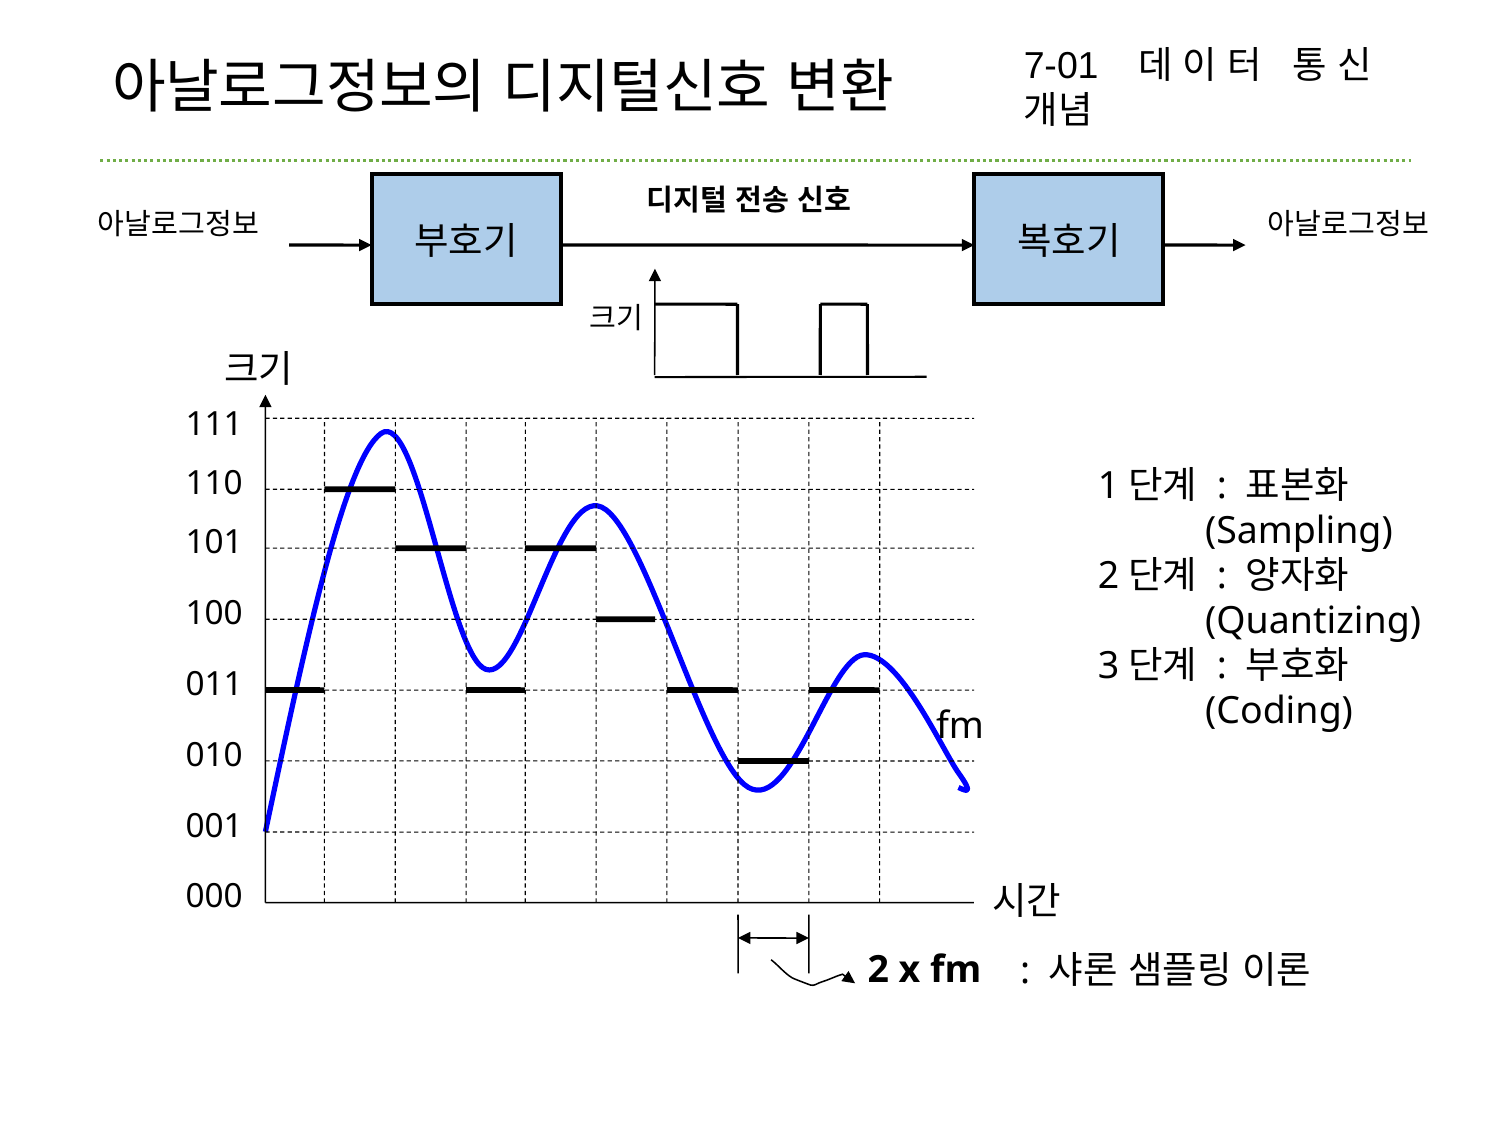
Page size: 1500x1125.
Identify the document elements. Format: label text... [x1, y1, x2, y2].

text_box 000 [170, 867, 266, 922]
text_box 1단계 : 표본화 (Sampling) 2단계 : 양자화 (Quantizing) 3단계 : 부호화 (Coding) [1083, 453, 1437, 784]
text_box 011 [170, 654, 266, 710]
text_box fm [921, 693, 999, 754]
text_box 크기 [209, 337, 309, 398]
text_box : 샤론 샘플링 이론 [1005, 938, 1327, 999]
text_box 부호기 [371, 174, 561, 305]
text_box 7-01 데이터 통신 개념 [1009, 33, 1387, 94]
text_box 크기 [574, 292, 659, 343]
text_box 디지털 전송 신호 [631, 174, 867, 224]
text_box [266, 398, 272, 408]
text_box 110 [170, 453, 266, 509]
text_box 아날로그정보 [83, 197, 275, 248]
text_box 010 [170, 725, 266, 781]
text_box [266, 431, 968, 832]
text_box [738, 931, 809, 945]
text_box 복호기 [974, 174, 1164, 305]
text_box 2 x fm [852, 937, 997, 998]
text_box 001 [170, 796, 266, 851]
text_box 시간 [977, 869, 1077, 930]
text_box [771, 959, 852, 986]
text_box [1162, 238, 1246, 252]
text_box 아날로그정보 [1252, 197, 1445, 248]
text_box [648, 268, 662, 292]
text_box 101 [170, 512, 266, 568]
text_box [289, 238, 372, 252]
text_box [560, 238, 975, 252]
text_box 아날로그정보의 디지털신호 변환 [97, 0, 992, 127]
text_box 111 [170, 394, 266, 450]
text_box 100 [170, 583, 266, 639]
